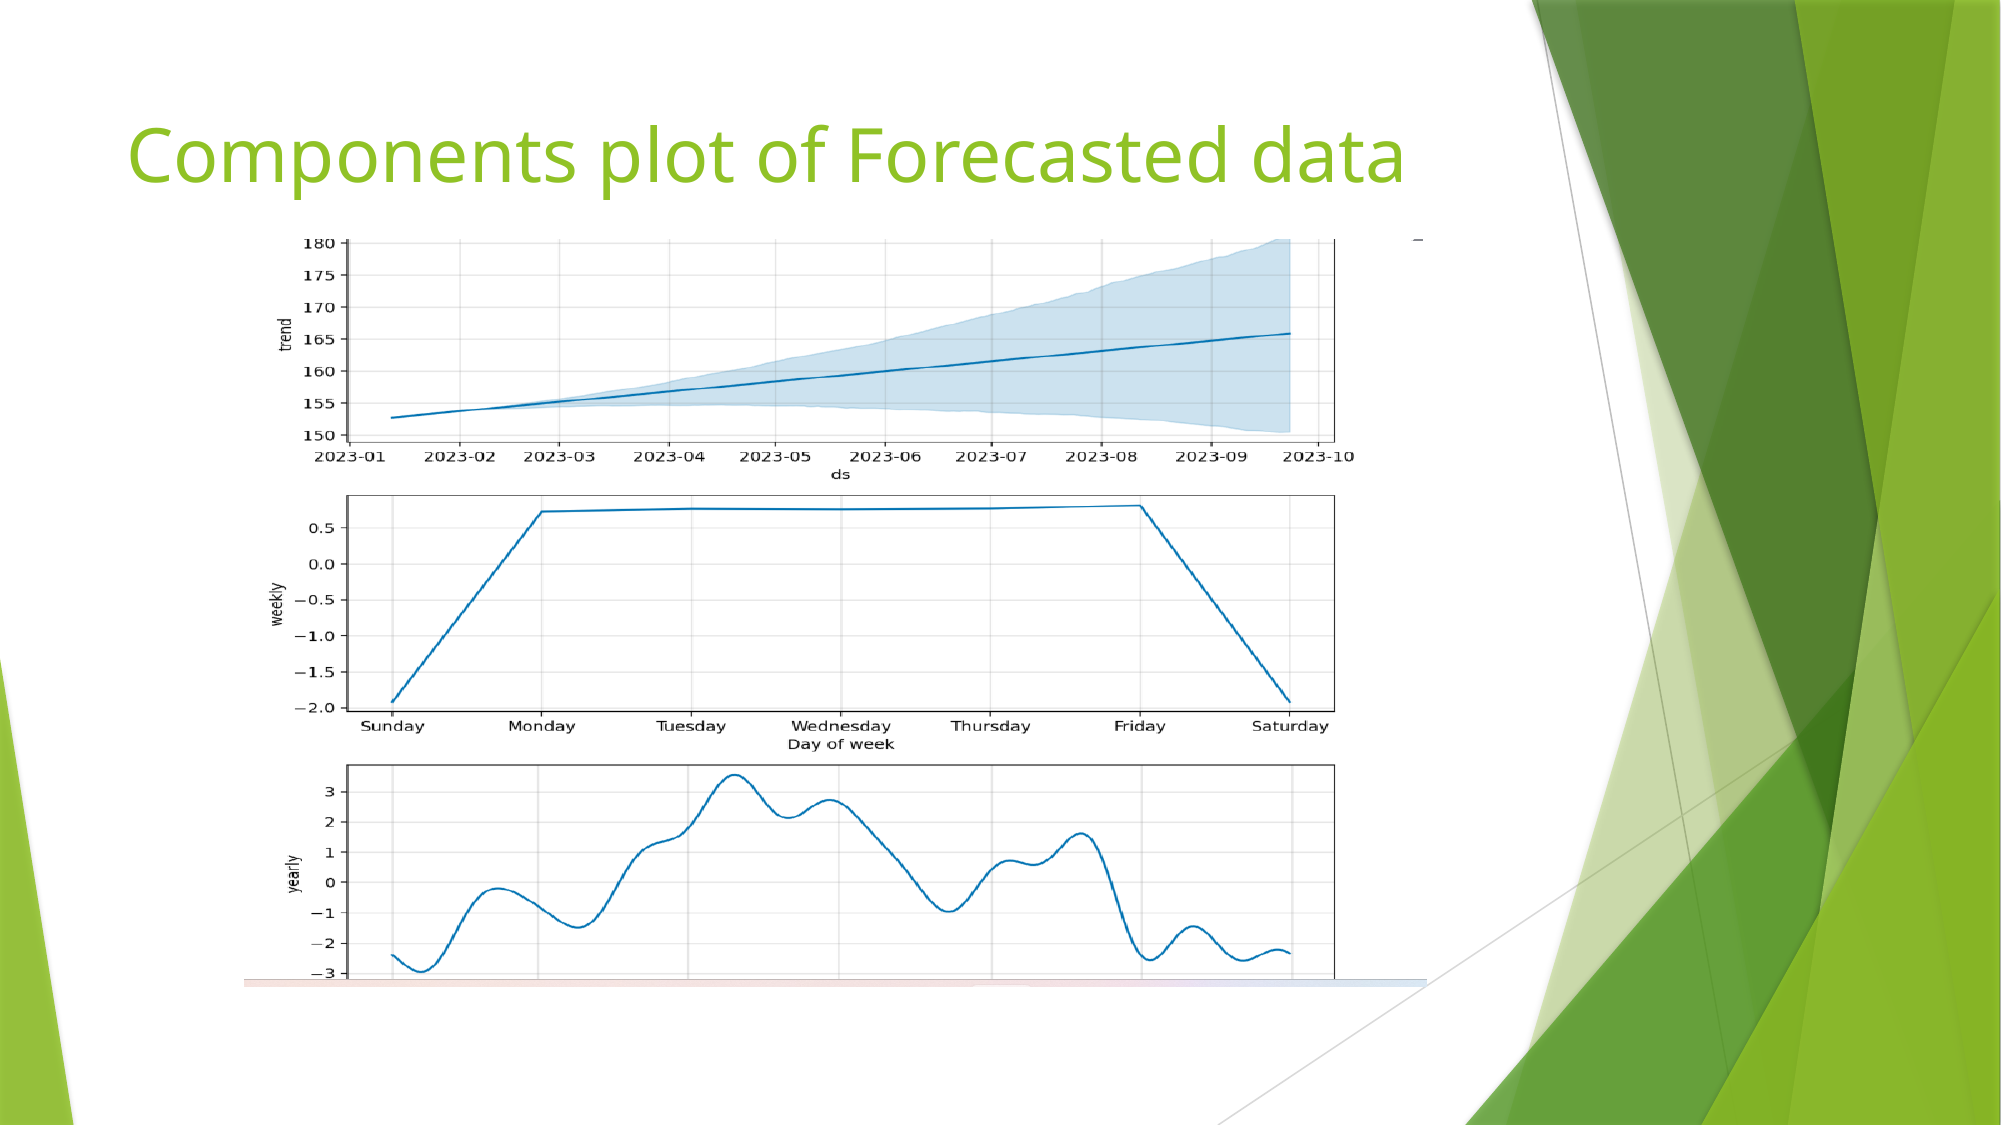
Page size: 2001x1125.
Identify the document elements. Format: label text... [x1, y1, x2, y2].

picture [243, 239, 1428, 988]
title Components plot of Forecasted data [111, 99, 1522, 317]
